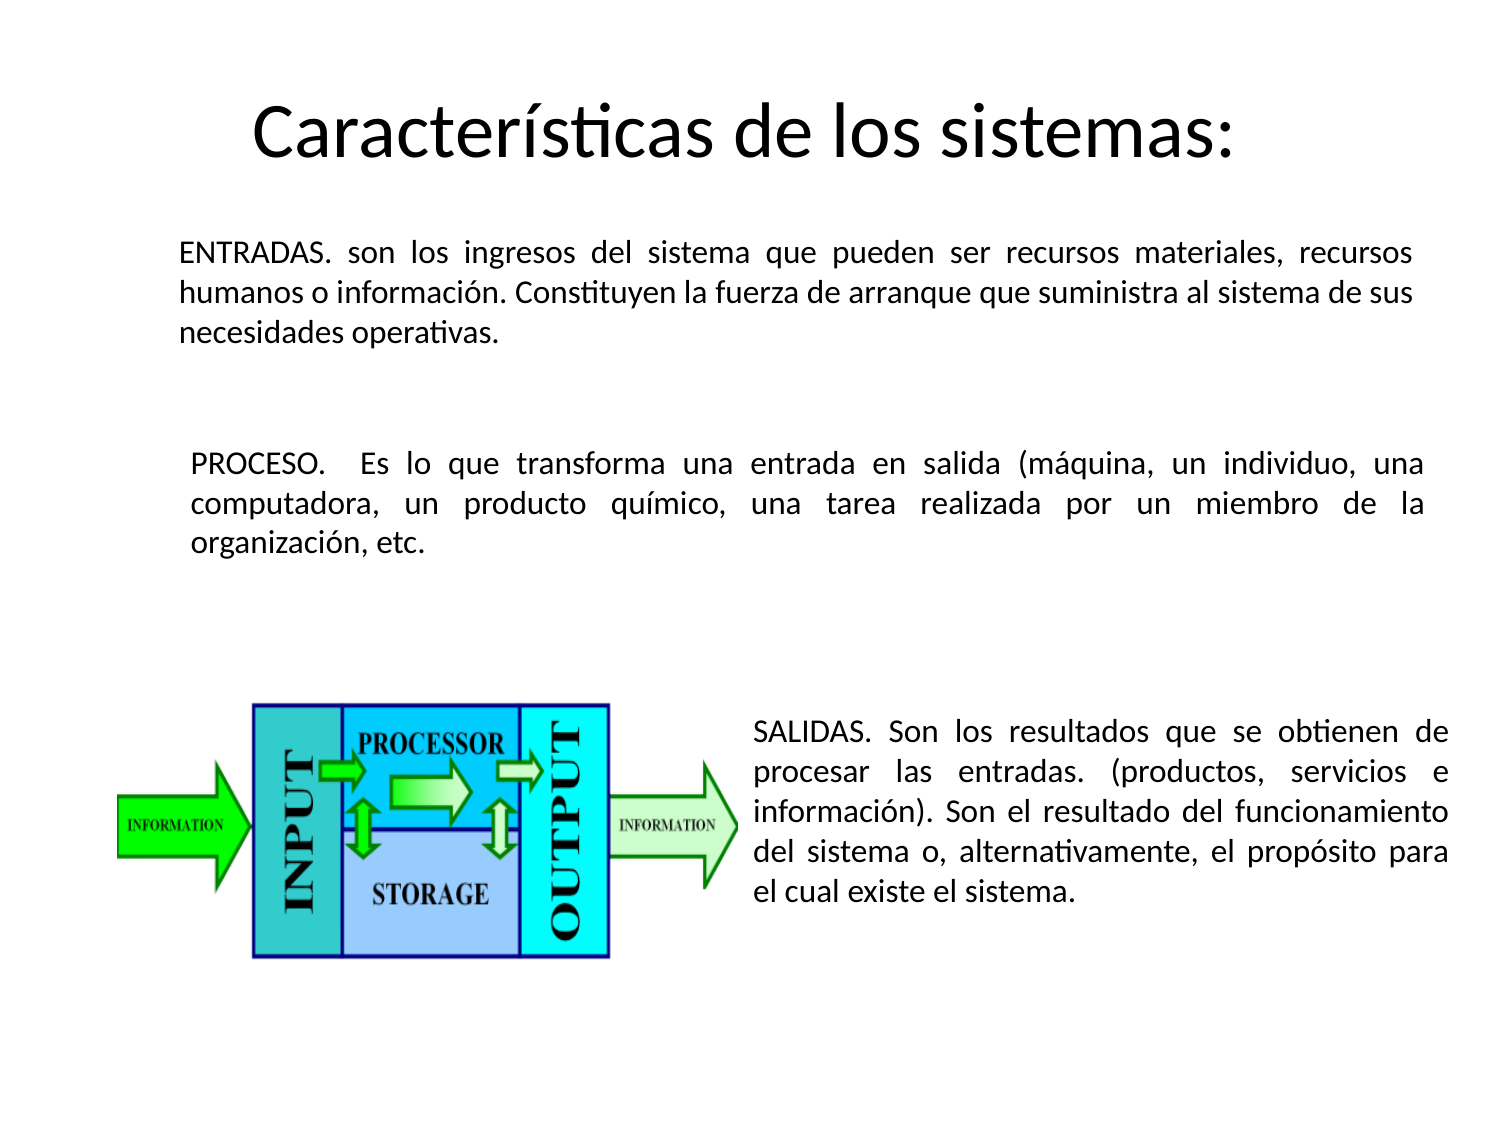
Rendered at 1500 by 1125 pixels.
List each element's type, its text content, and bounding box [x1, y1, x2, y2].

text_box PROCESO. Es lo que transforma una entrada en salida (máquina, un individuo, una computadora, un producto químico, una tarea realizada por un miembro de la organización, etc. [175, 433, 1442, 568]
picture [116, 702, 738, 962]
text_box SALIDAS. Son los resultados que se obtienen de procesar las entradas. (productos, servicios e información). Son el resultado del funcionamiento del sistema o, alternativamente, el propósito para el cual existe el sistema. [738, 702, 1465, 917]
text_box ENTRADAS. son los ingresos del sistema que pueden ser recursos materiales, recursos humanos o información. Constituyen la fuerza de arranque que suministra al sistema de sus necesidades operativas. [164, 222, 1430, 358]
title Características de los sistemas: [199, 70, 1292, 182]
